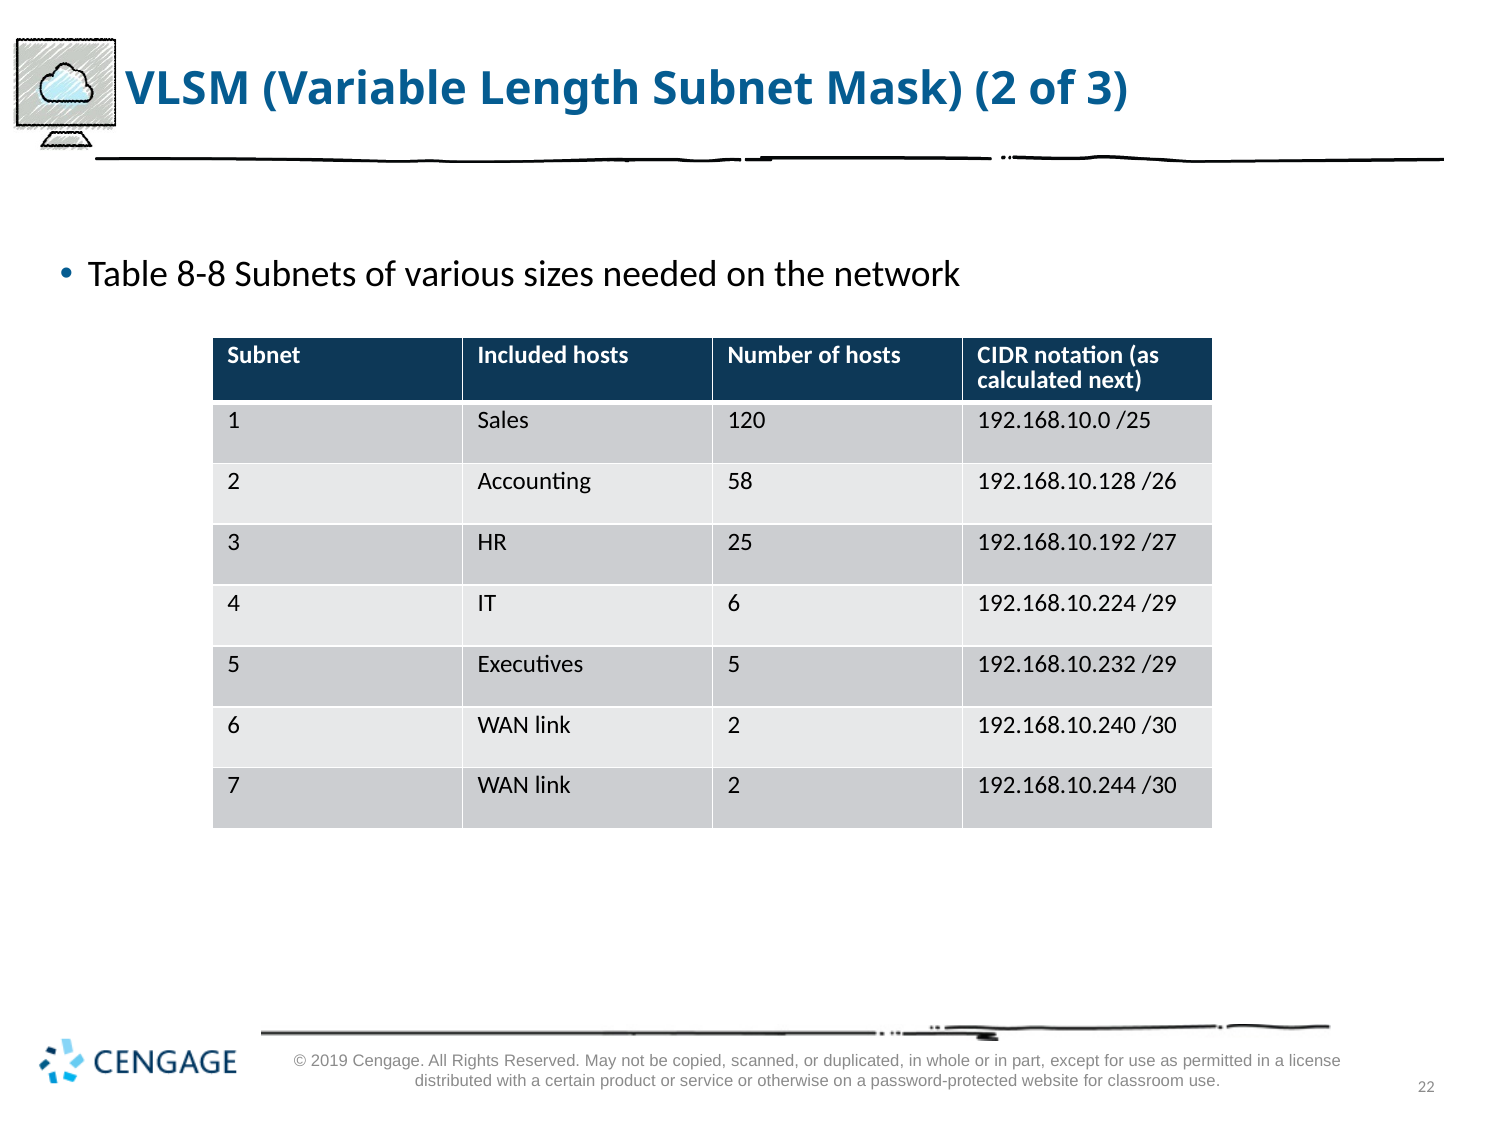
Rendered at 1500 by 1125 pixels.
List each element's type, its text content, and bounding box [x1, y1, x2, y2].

table_cell 2 [713, 708, 962, 767]
table_cell 120 [713, 405, 962, 463]
table_cell WAN link [463, 708, 712, 767]
table_cell I T [463, 586, 712, 645]
table_cell 192.168.10.192 /27 [963, 525, 1212, 584]
table_cell 1 [213, 405, 462, 463]
table_cell 5 [213, 647, 462, 706]
picture [13, 36, 117, 151]
table_cell 192.168.10.224 /29 [963, 586, 1212, 645]
table_cell 192.168.10.240 /30 [963, 708, 1212, 767]
table_cell 5 [713, 647, 962, 706]
table_cell 6 [213, 708, 462, 767]
table_cell 192.168.10.244 /30 [963, 768, 1212, 828]
table_cell 25 [713, 525, 962, 584]
picture [261, 1024, 1331, 1041]
table_cell 2 [213, 464, 462, 523]
table_cell Executives [463, 647, 712, 706]
table_cell 192.168.10.0 /25 [963, 405, 1212, 463]
table_cell Sales [463, 405, 712, 463]
footer © 2019 Cengage. All Rights Reserved. May not be copied, scanned, or duplicated, in whole or in part, except for use as permitted in a license distributed with a certain product or service or otherwise on a password-protected website for classroom use. [262, 1050, 1375, 1091]
table_header Included hosts [463, 338, 712, 400]
table_cell 2 [713, 768, 962, 828]
title V L S M (Variable Length Subnet Mask) (2 of 3) [125, 66, 1442, 116]
table_cell 4 [213, 586, 462, 645]
table_cell 58 [713, 464, 962, 523]
table_cell 7 [213, 768, 462, 828]
table_cell 3 [213, 525, 462, 584]
table_header Number of hosts [713, 338, 962, 400]
table_header Subnet [213, 338, 462, 400]
picture [95, 155, 1444, 163]
picture [19, 1025, 249, 1096]
table_cell Accounting [463, 464, 712, 523]
table_header C I D R notation (as calculated next) [963, 338, 1212, 400]
table_cell 192.168.10.232 /29 [963, 647, 1212, 706]
table_cell H R [463, 525, 712, 584]
table_cell WAN link [463, 768, 712, 828]
table_cell 192.168.10.128 /26 [963, 464, 1212, 523]
list Table 8-8 Subnets of various sizes needed on the network [59, 252, 1441, 296]
table_cell 6 [713, 586, 962, 645]
